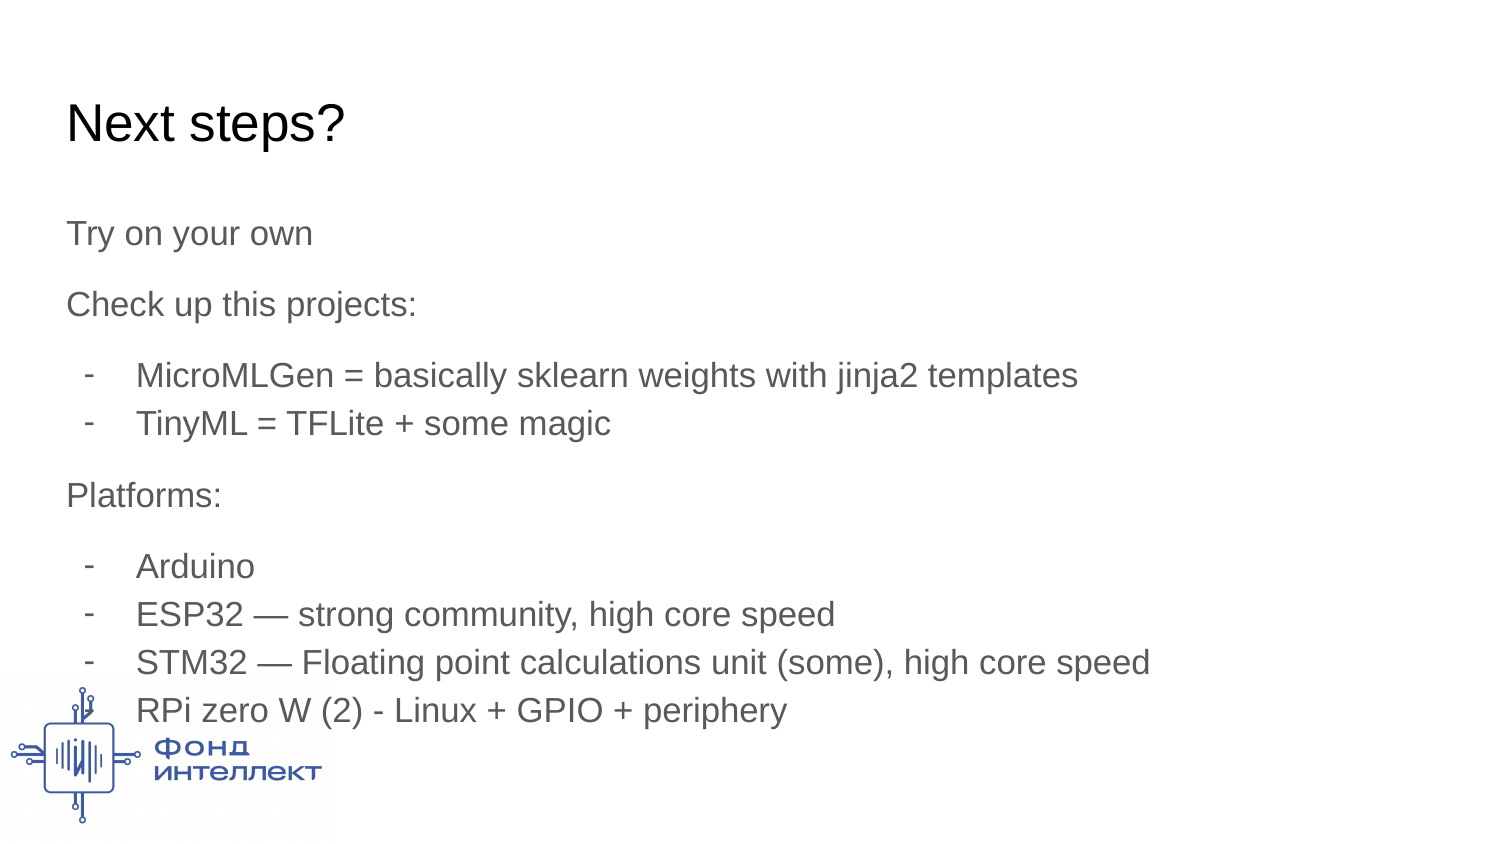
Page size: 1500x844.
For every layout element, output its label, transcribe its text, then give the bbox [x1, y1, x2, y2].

picture [0, 674, 332, 844]
list Try on your own Check up this projects: MicroMLGen = basically sklearn weights with jinja2 templates TinyML = TFLite + some magic Platforms: Arduino ESP32 — strong community, high core speed STM32 — Floating point calculations unit (some), high core speed RPi zero W (2) - Linux + GPIO + periphery [51, 189, 1449, 750]
title Next steps? [51, 72, 1449, 167]
